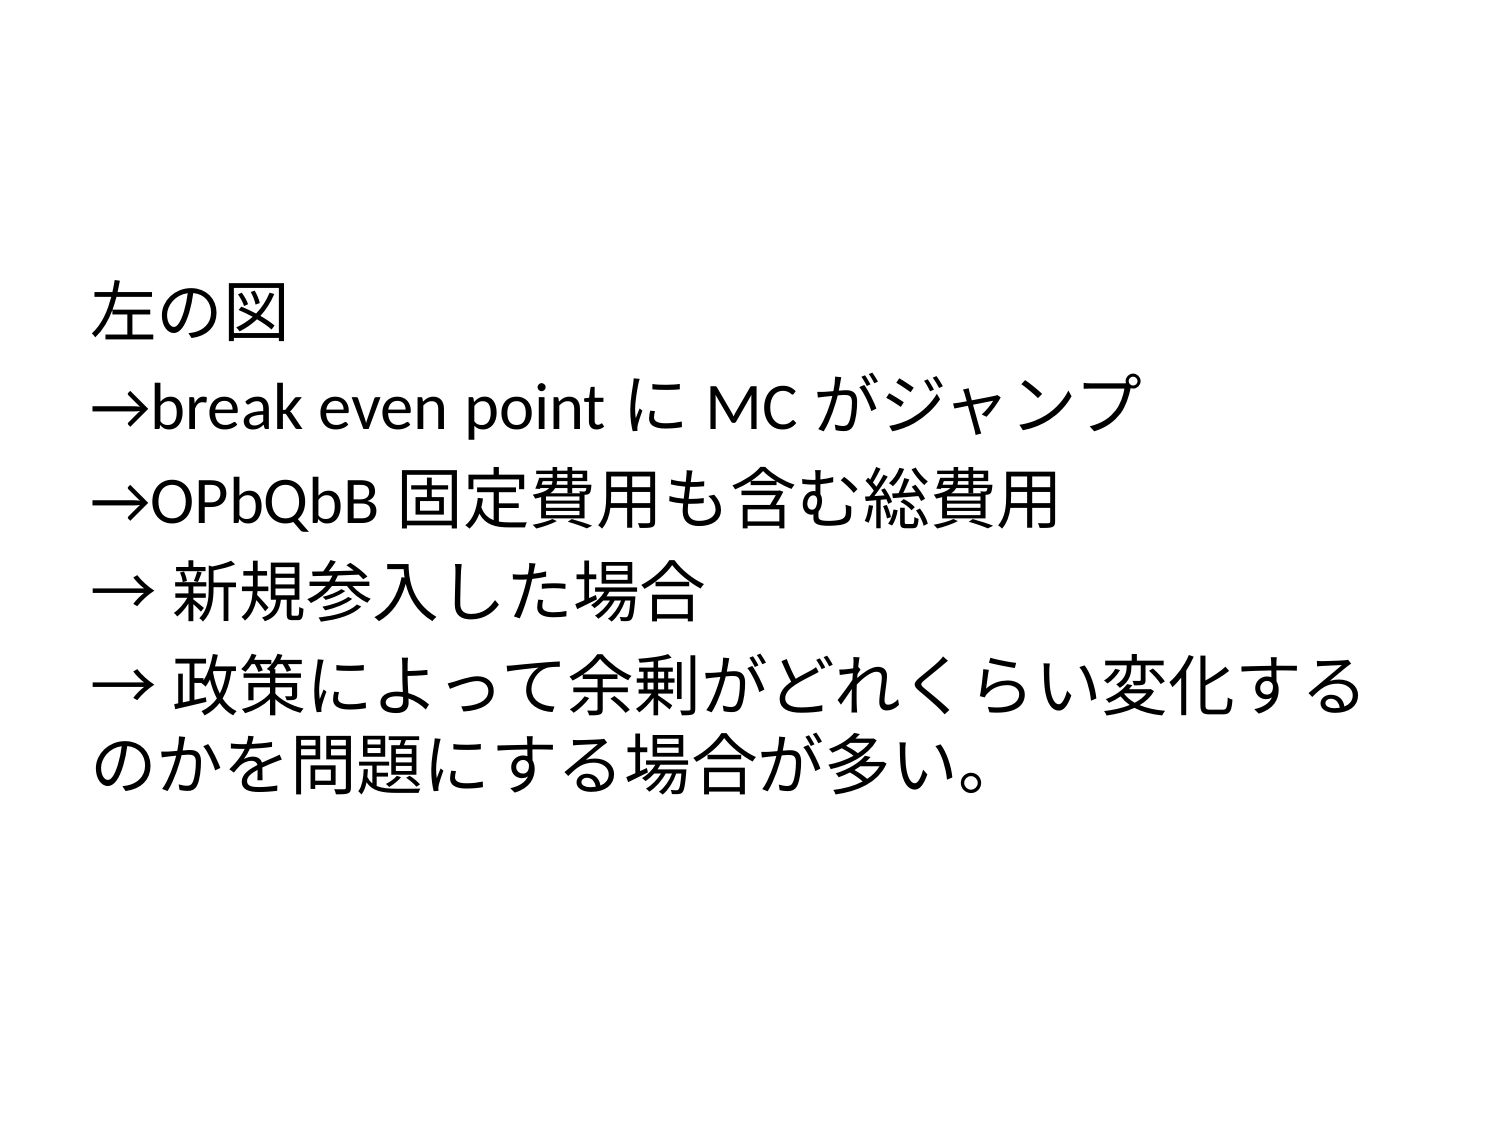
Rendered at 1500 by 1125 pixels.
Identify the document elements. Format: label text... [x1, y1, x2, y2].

list 左の図 →break even pointにMCがジャンプ →OPbQbB固定費用も含む総費用 →新規参入した場合 →政策によって余剰がどれくらい変化するのかを問題にする場合が多い。 [75, 262, 1425, 1005]
